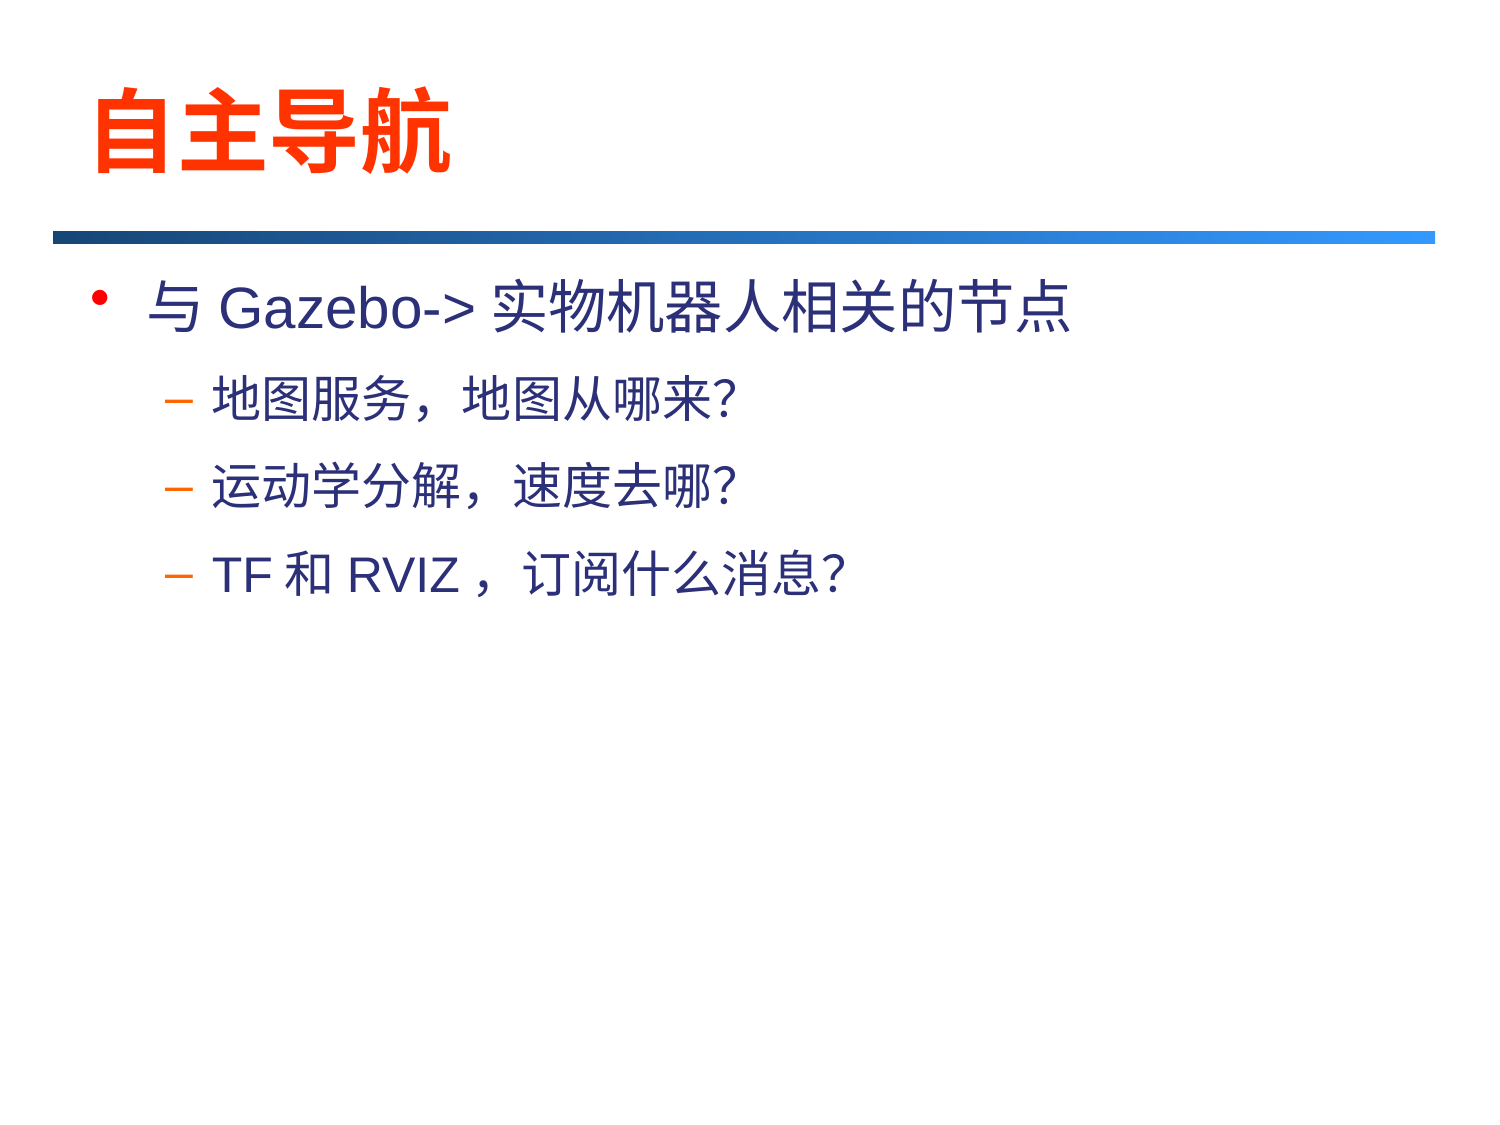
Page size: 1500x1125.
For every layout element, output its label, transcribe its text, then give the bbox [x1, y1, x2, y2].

list 与Gazebo->实物机器人相关的节点 地图服务，地图从哪来？ 运动学分解，速度去哪？ TF和RVIZ，订阅什么消息？ [75, 262, 1425, 1005]
title 自主导航 [70, 34, 1421, 223]
